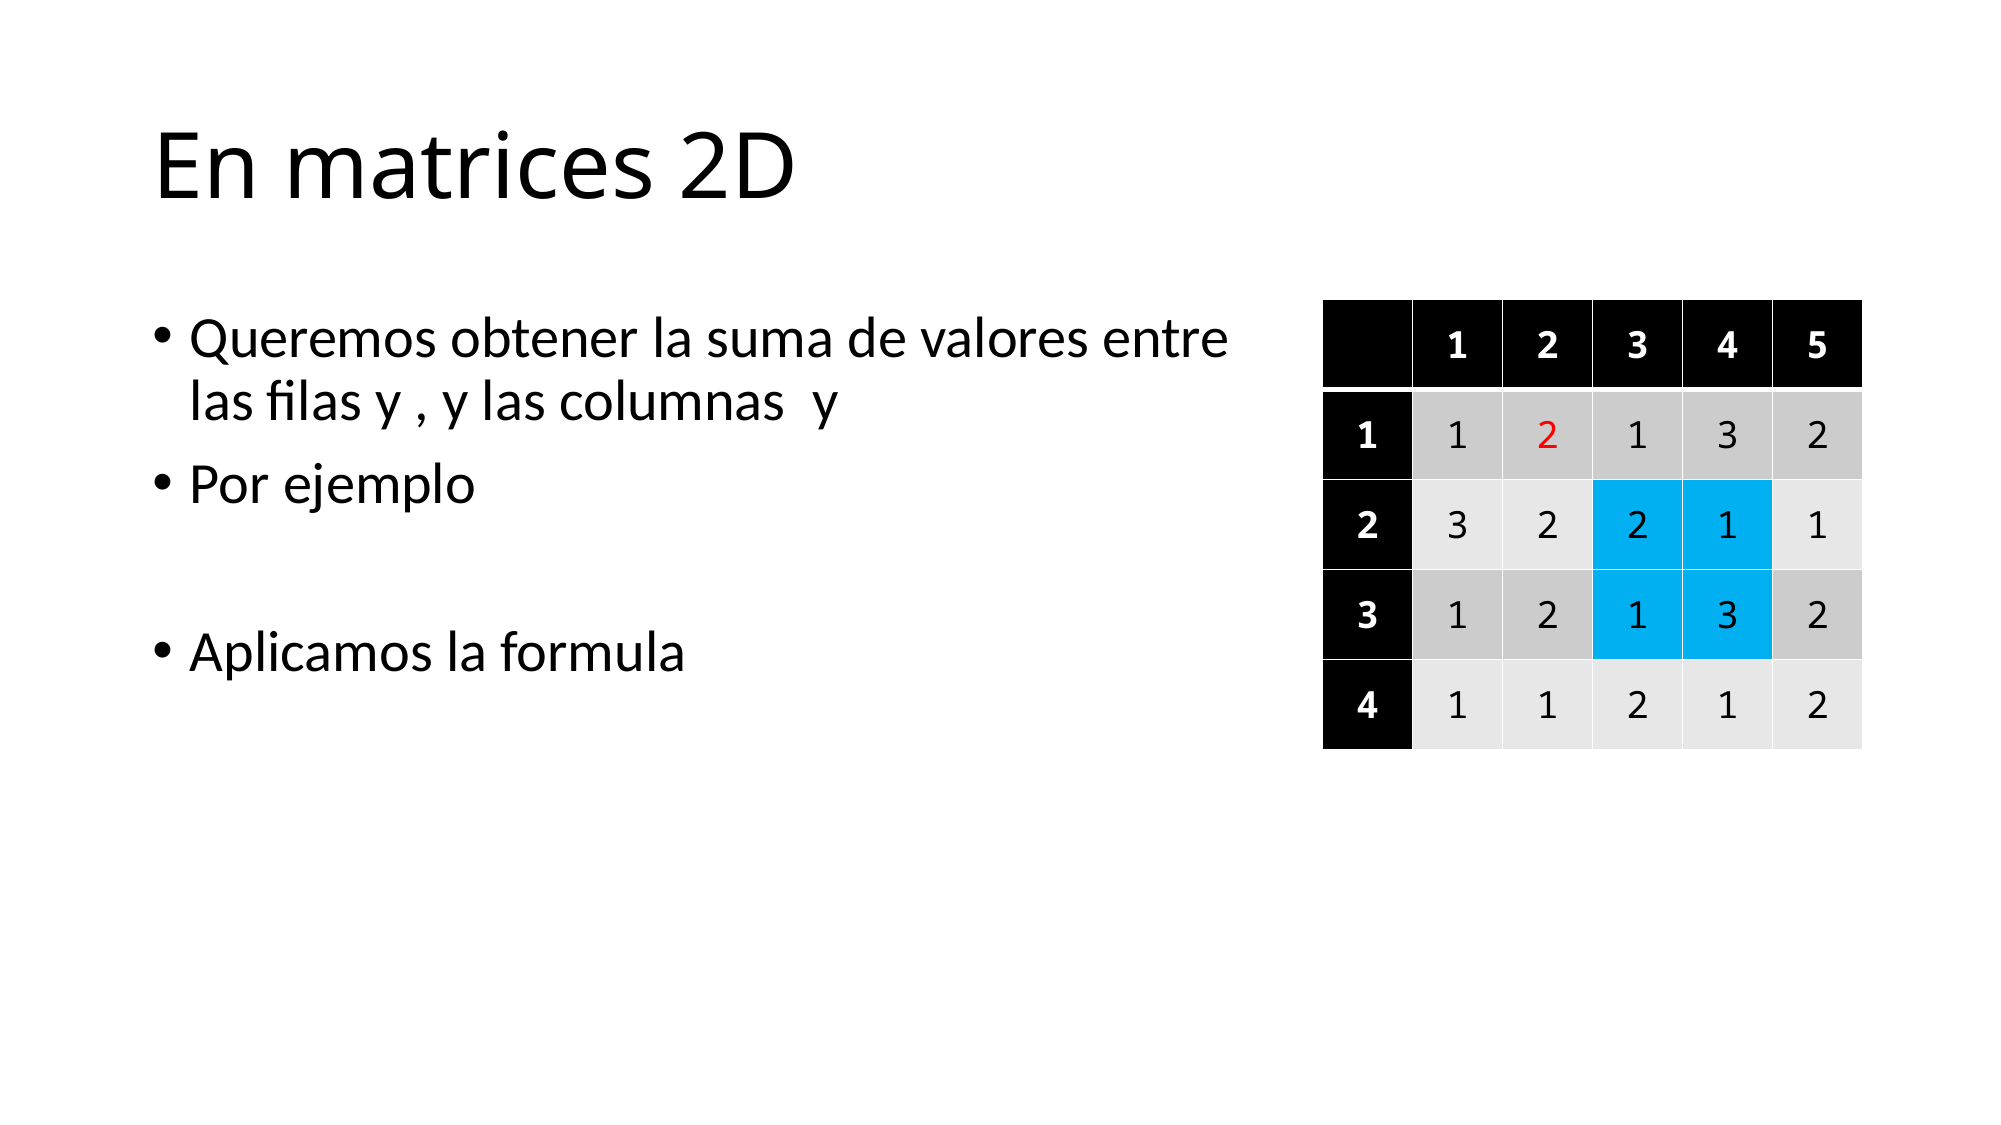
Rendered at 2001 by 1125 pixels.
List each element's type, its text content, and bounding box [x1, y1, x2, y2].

table_cell 2 [1773, 392, 1862, 479]
table_cell 1 [1503, 660, 1592, 749]
table_cell 2 [1773, 660, 1862, 749]
table_header 1 [1413, 300, 1502, 387]
table_cell 1 [1683, 660, 1772, 749]
title En matrices 2D [137, 59, 1863, 278]
table_cell 2 [1593, 480, 1682, 569]
table_cell 2 [1323, 480, 1412, 569]
table_cell 1 [1683, 480, 1772, 569]
table_cell 3 [1683, 392, 1772, 479]
table_header 3 [1593, 300, 1682, 387]
table_cell 3 [1413, 480, 1502, 569]
table_cell 1 [1323, 392, 1412, 479]
table_cell 2 [1503, 570, 1592, 659]
table_header 5 [1773, 300, 1862, 387]
table_header 4 [1683, 300, 1772, 387]
table_cell 3 [1683, 570, 1772, 659]
table_cell 1 [1413, 660, 1502, 749]
table_cell 1 [1413, 570, 1502, 659]
table_cell 1 [1593, 392, 1682, 479]
table_cell 1 [1593, 570, 1682, 659]
table_cell 1 [1413, 392, 1502, 479]
table_cell 1 [1773, 480, 1862, 569]
table_cell 2 [1773, 570, 1862, 659]
table_cell 4 [1323, 660, 1412, 749]
table_cell 2 [1593, 660, 1682, 749]
table_header [1323, 300, 1412, 387]
table_cell 3 [1323, 570, 1412, 659]
table_header 2 [1503, 300, 1592, 387]
table_cell 2 [1503, 480, 1592, 569]
table_cell 2 [1503, 392, 1592, 479]
